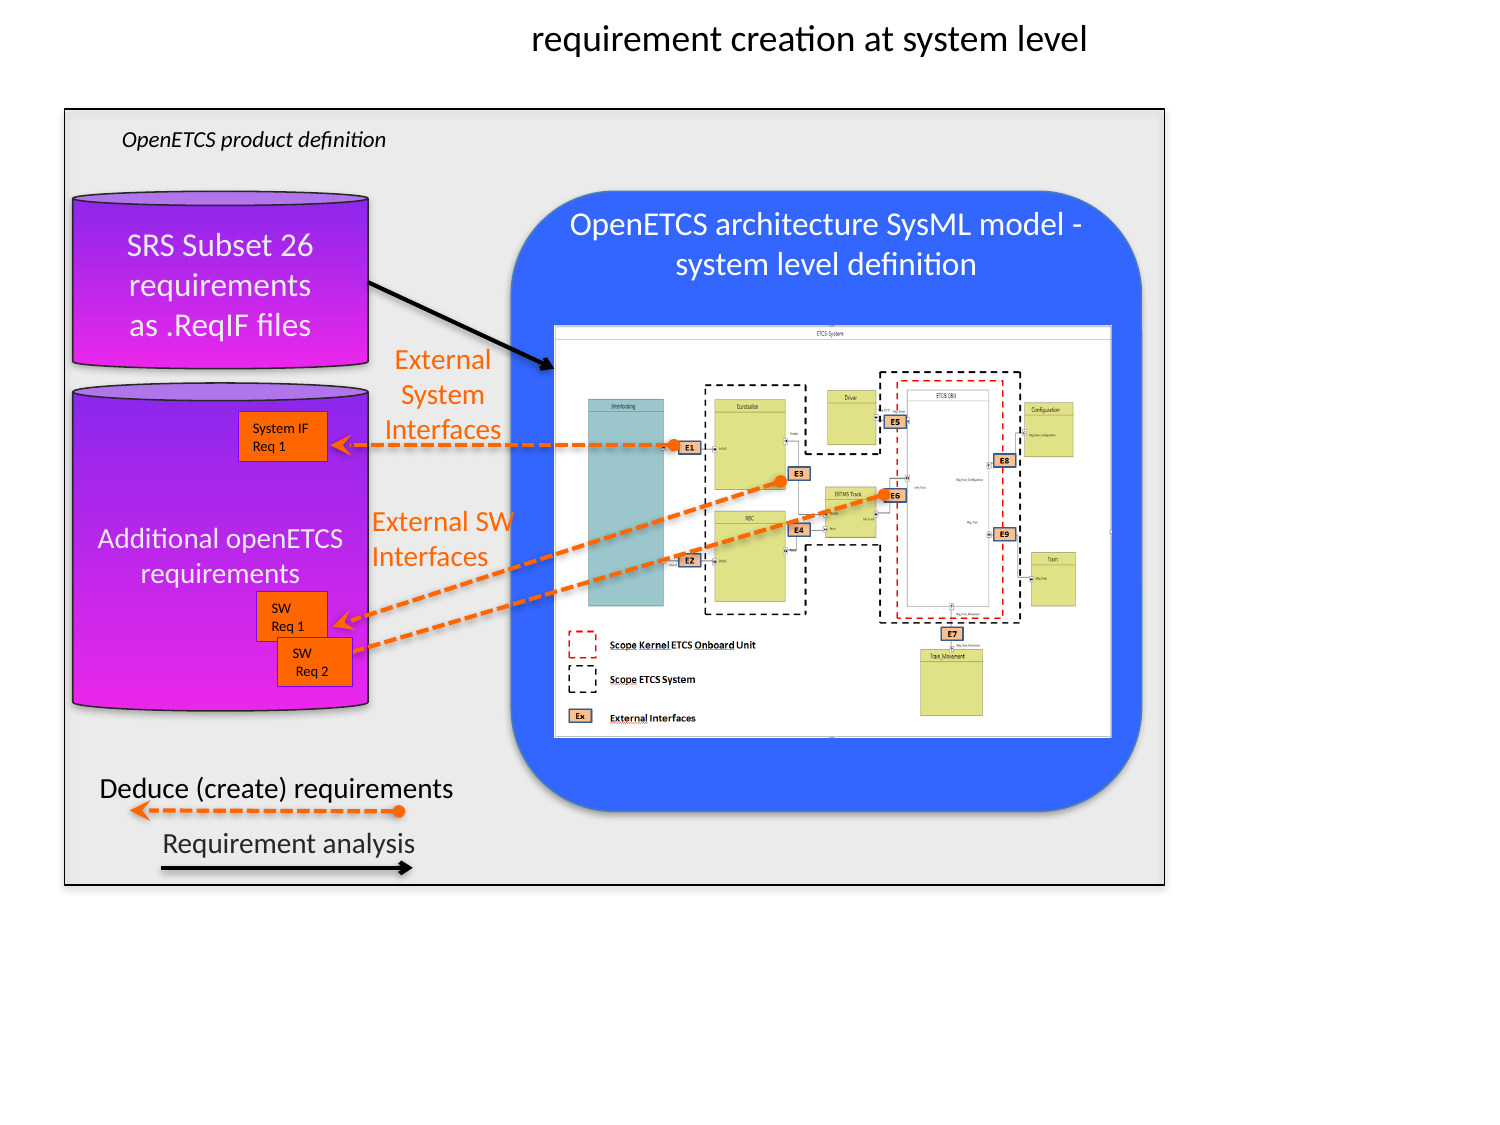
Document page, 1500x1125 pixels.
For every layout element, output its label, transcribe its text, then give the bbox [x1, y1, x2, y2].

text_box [64, 108, 1165, 886]
text_box requirement creation at system level [516, 6, 1104, 66]
